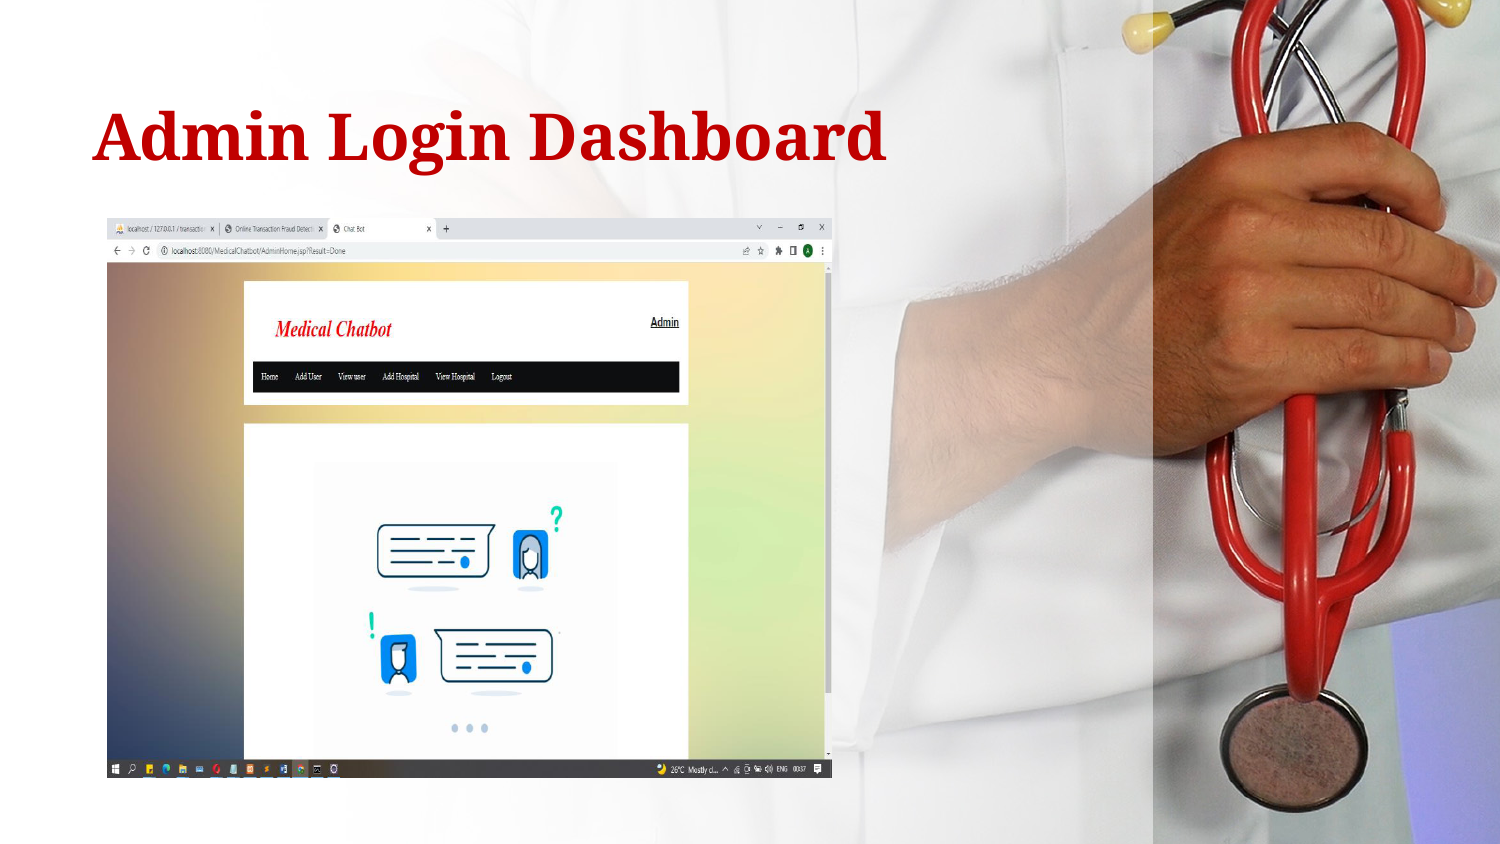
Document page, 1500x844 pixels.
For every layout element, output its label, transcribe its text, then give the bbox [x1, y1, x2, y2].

title Admin Login Dashboard [77, 75, 1147, 195]
picture [0, 0, 1500, 844]
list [107, 218, 833, 778]
